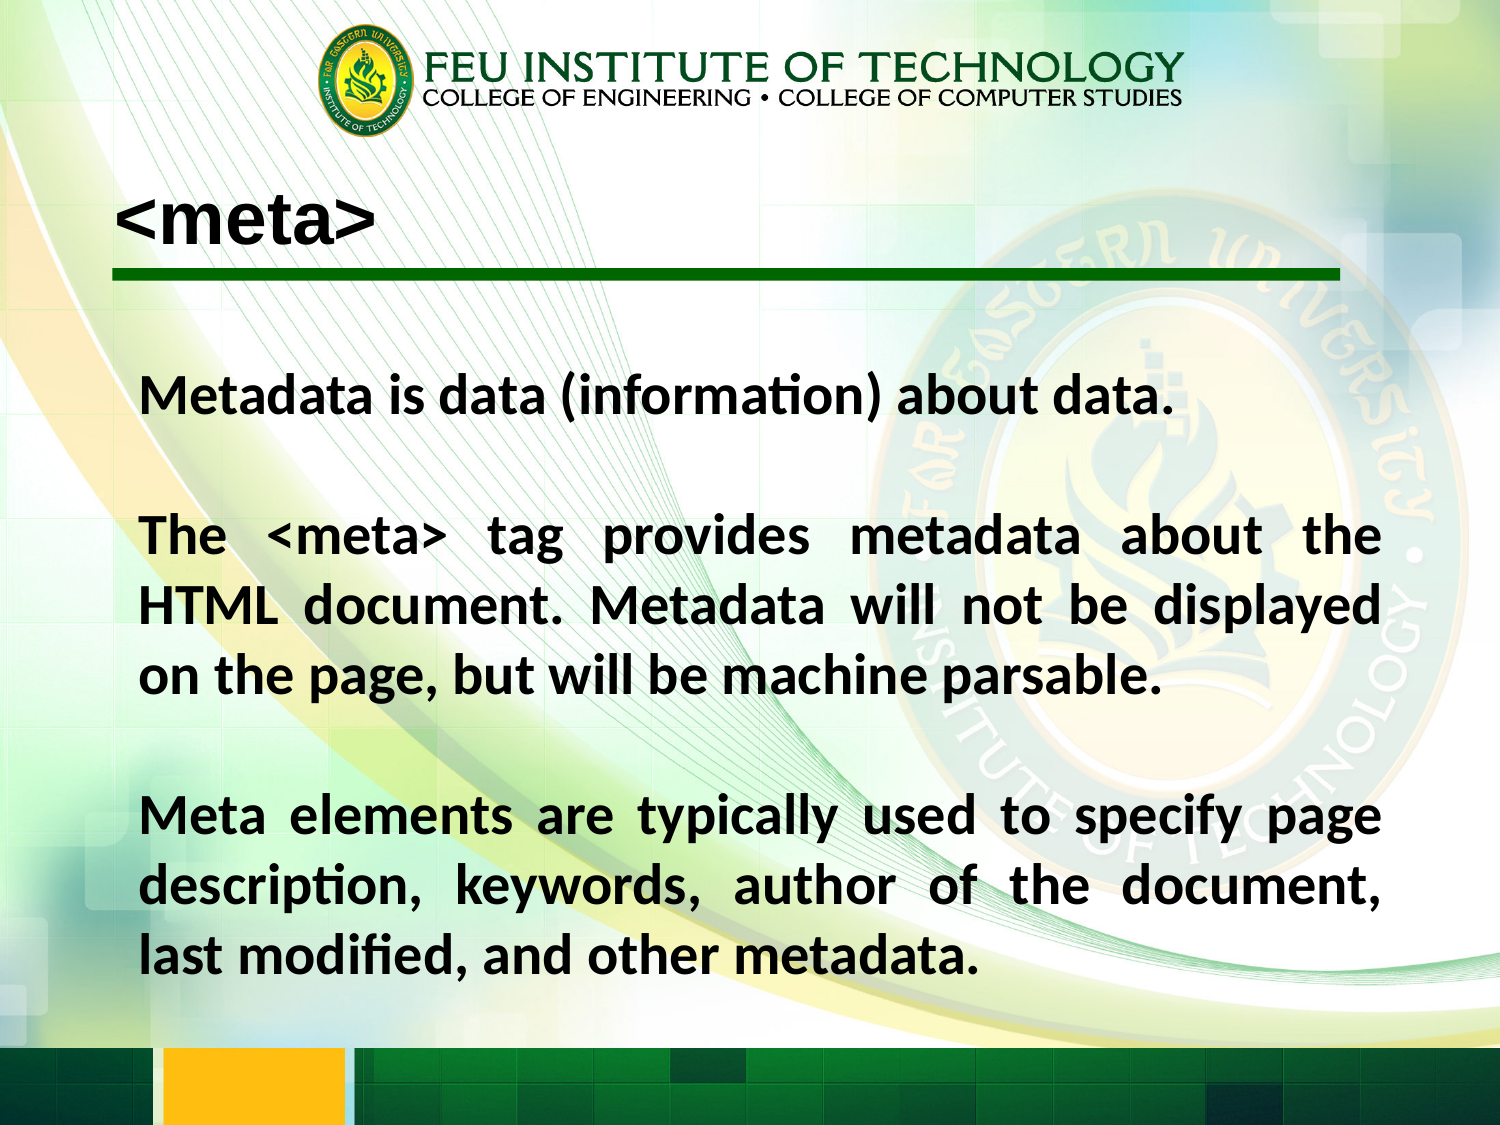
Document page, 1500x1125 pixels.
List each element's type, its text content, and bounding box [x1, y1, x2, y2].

text_box <meta> [99, 162, 1375, 268]
text_box [110, 266, 1342, 283]
picture [0, 0, 1500, 1125]
text_box Metadata is data (information) about data. The <meta> tag provides metadata about the HTML document. Metadata will not be displayed on the page, but will be machine parsable. Meta elements are typically used to specify page description, keywords, author of the document, last modified, and other metadata. [123, 348, 1399, 994]
